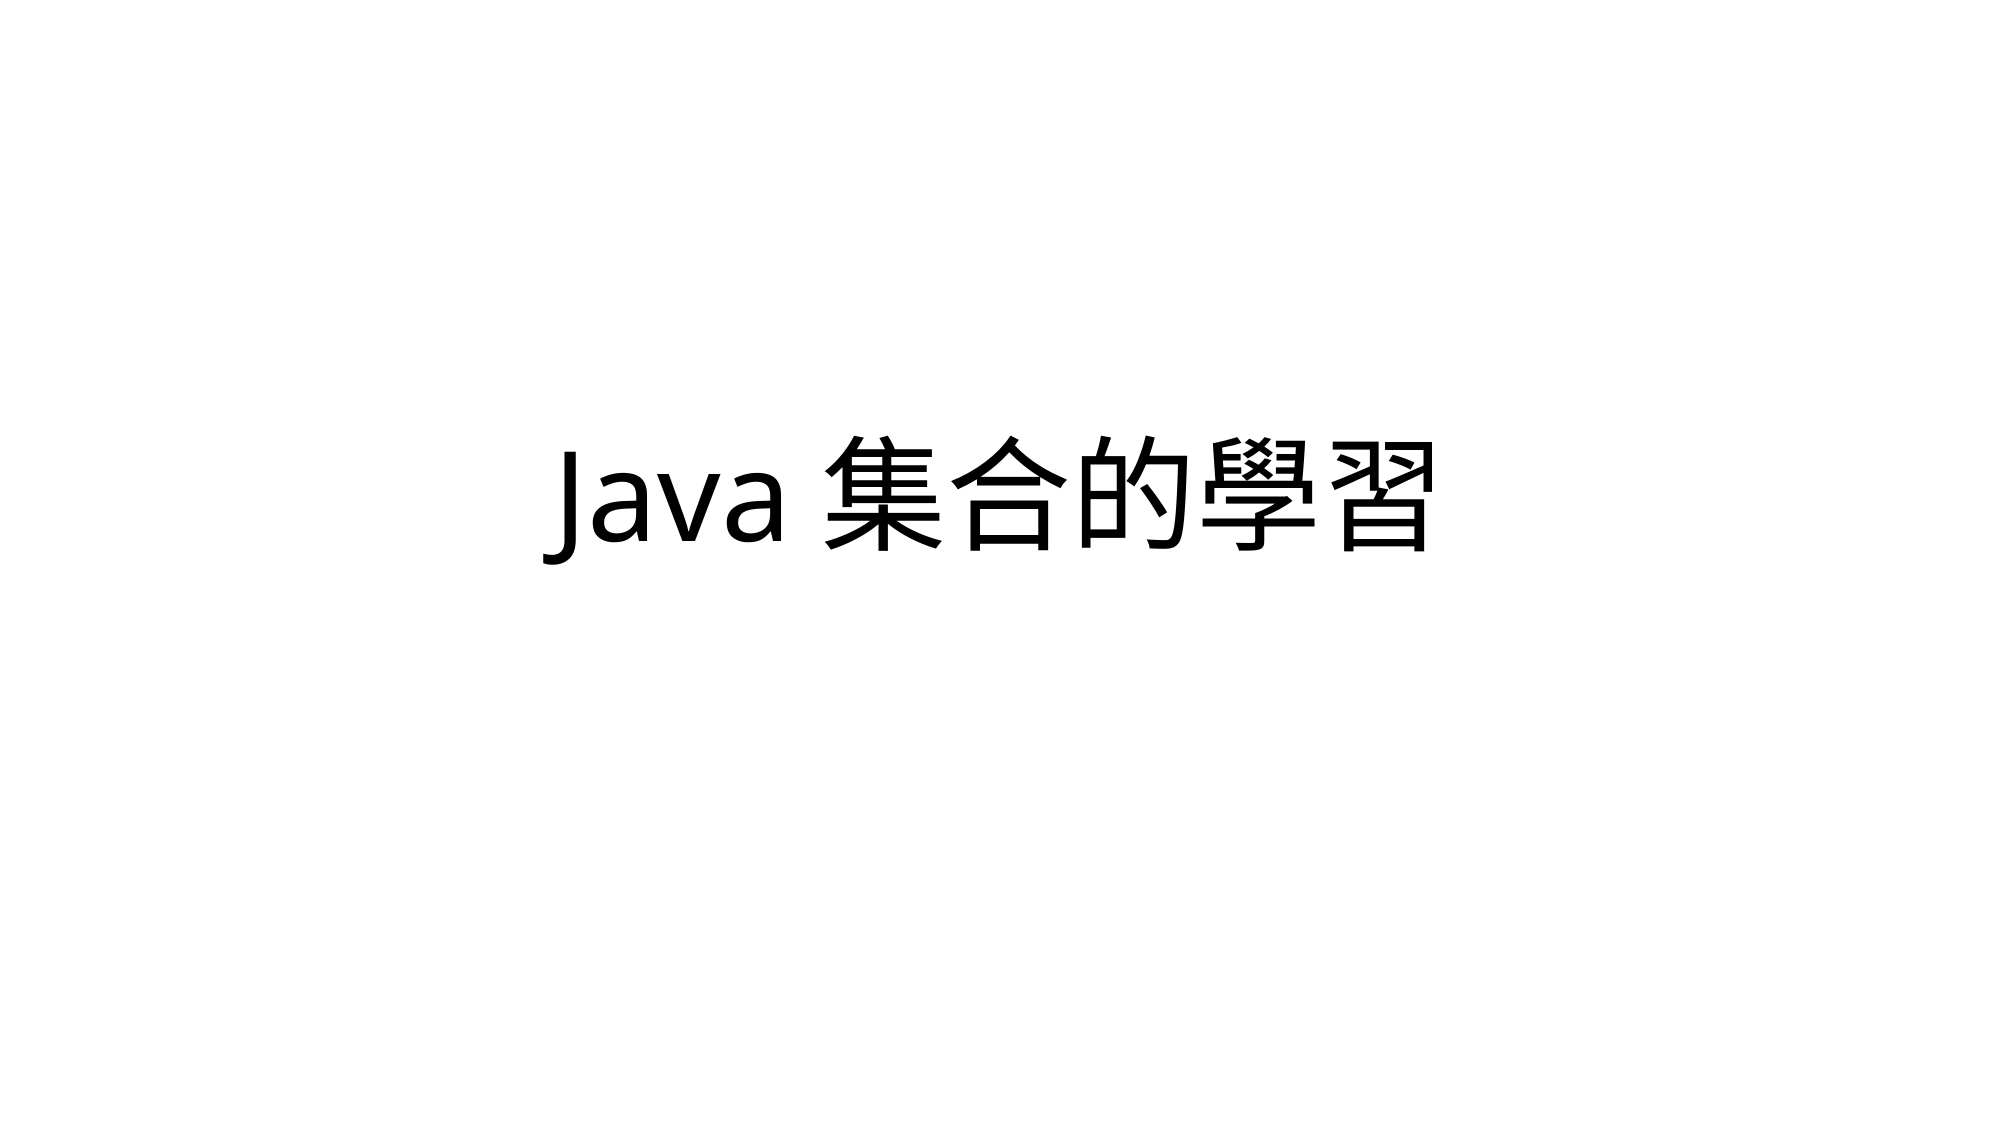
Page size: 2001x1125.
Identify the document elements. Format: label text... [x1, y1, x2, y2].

title Java集合的學習 [249, 184, 1750, 576]
